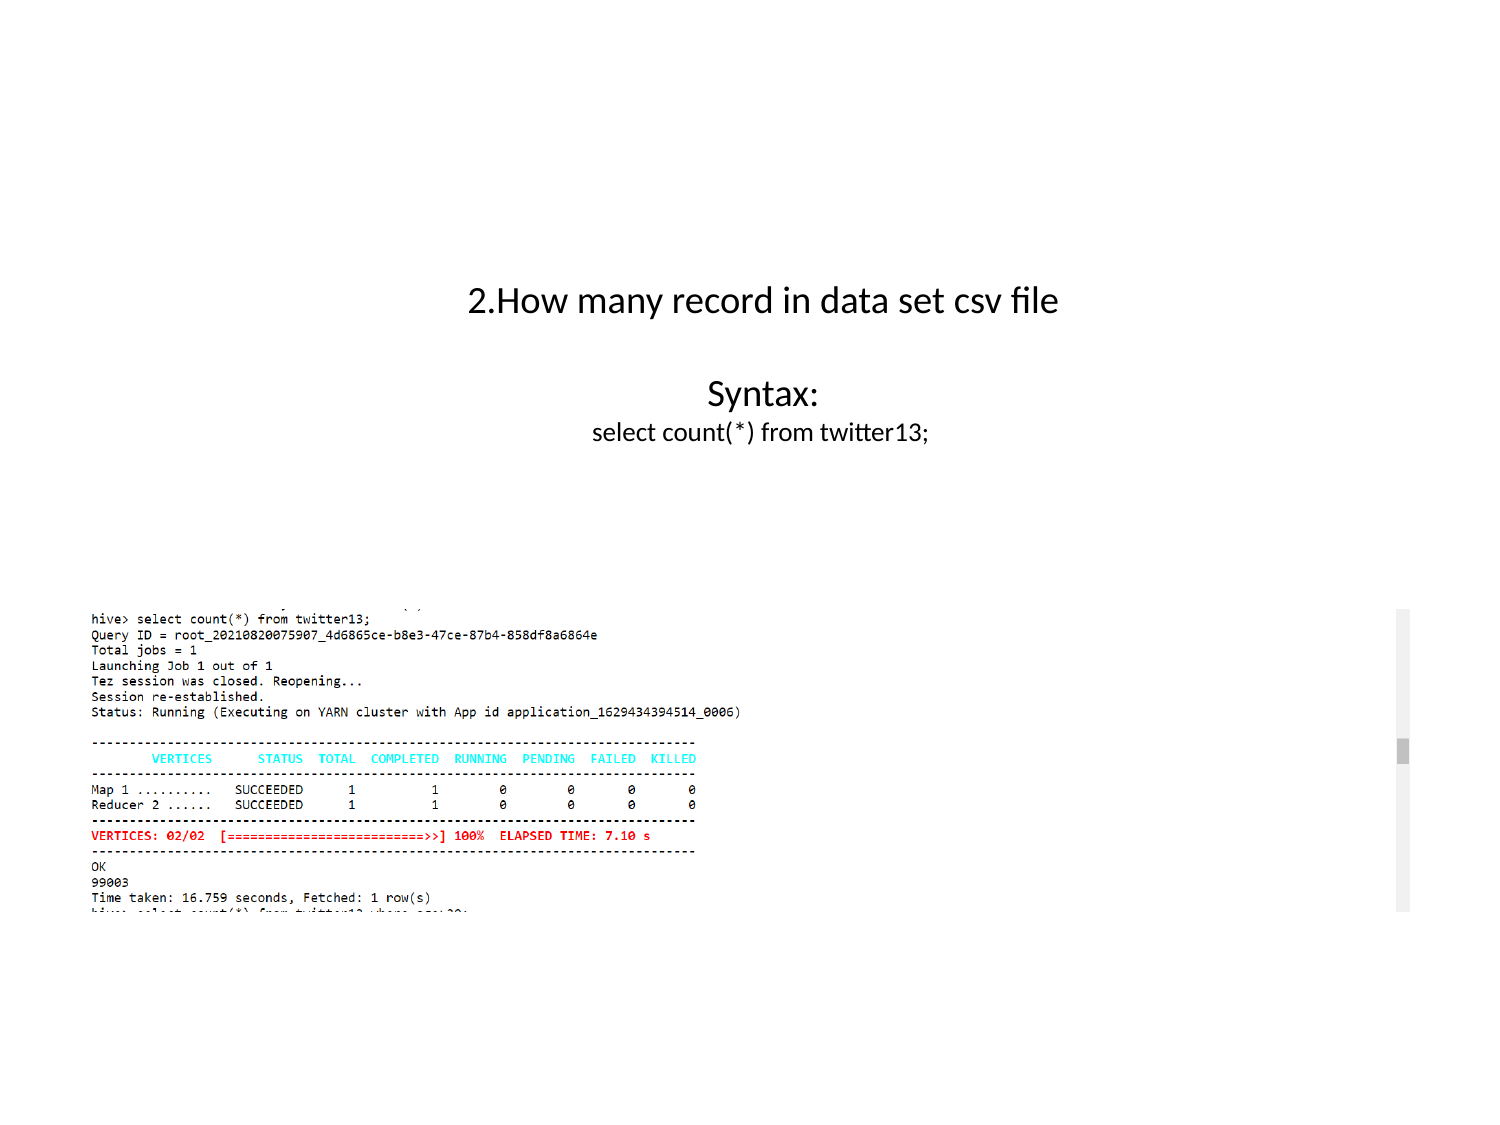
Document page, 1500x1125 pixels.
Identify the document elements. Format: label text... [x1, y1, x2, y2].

title 2.How many record in data set csv file Syntax: select count(*) from twitter13; [88, 267, 1439, 455]
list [89, 609, 1446, 912]
